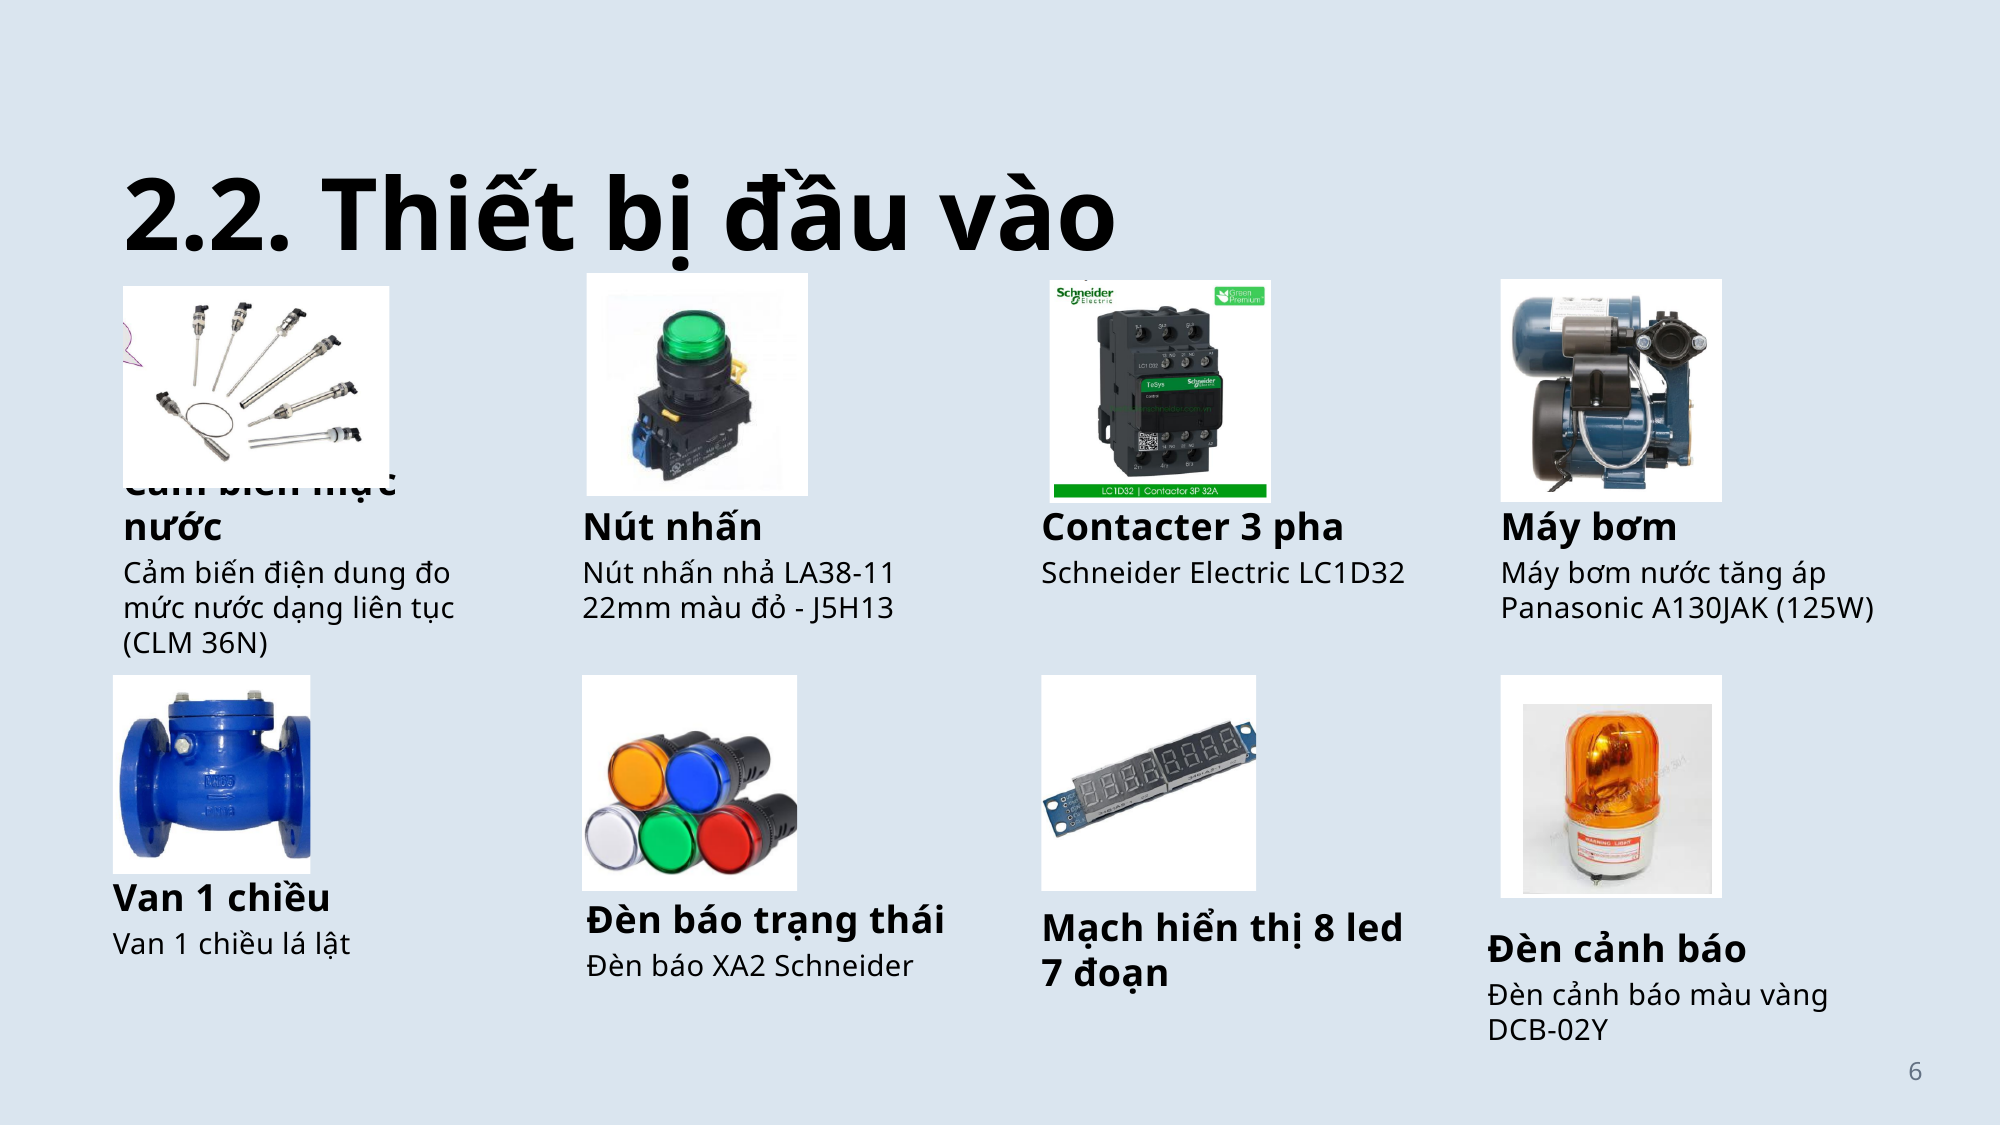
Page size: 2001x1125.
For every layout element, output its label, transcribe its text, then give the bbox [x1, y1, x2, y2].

list Đèn cảnh báo màu vàng DCB-02Y [1487, 976, 1862, 1034]
list Van 1 chiều lá lật [112, 925, 488, 983]
picture [1041, 675, 1257, 891]
list Máy bơm nước tăng áp Panasonic A130JAK (125W) [1500, 554, 1875, 638]
picture [123, 286, 390, 488]
list Đèn báo XA2 Schneider [586, 947, 961, 1005]
list Van 1 chiều [112, 862, 488, 920]
slide_number 6 [1487, 1042, 1938, 1103]
list Nút nhấn [582, 491, 957, 549]
list Máy bơm [1500, 491, 1875, 549]
list Đèn cảnh báo [1487, 913, 1862, 971]
picture [112, 675, 311, 874]
picture [1049, 280, 1271, 503]
list Contacter 3 pha [1041, 491, 1416, 549]
list Cảm biến điện dung đo mức nước dạng liên tục (CLM 36N) [123, 554, 498, 670]
title 2.2. Thiết bị đầu vào [123, 62, 1875, 280]
picture [1500, 279, 1722, 502]
picture [582, 675, 798, 891]
list Đèn báo trạng thái [586, 884, 961, 942]
picture [586, 273, 808, 496]
list Cảm biến mực nước [123, 491, 498, 549]
list Schneider Electric LC1D32 [1041, 554, 1416, 628]
list Nút nhấn nhả LA38-11 22mm màu đỏ - J5H13 [582, 554, 957, 644]
list Mạch hiển thị 8 led 7 đoạn [1041, 902, 1416, 995]
picture [1500, 675, 1722, 898]
